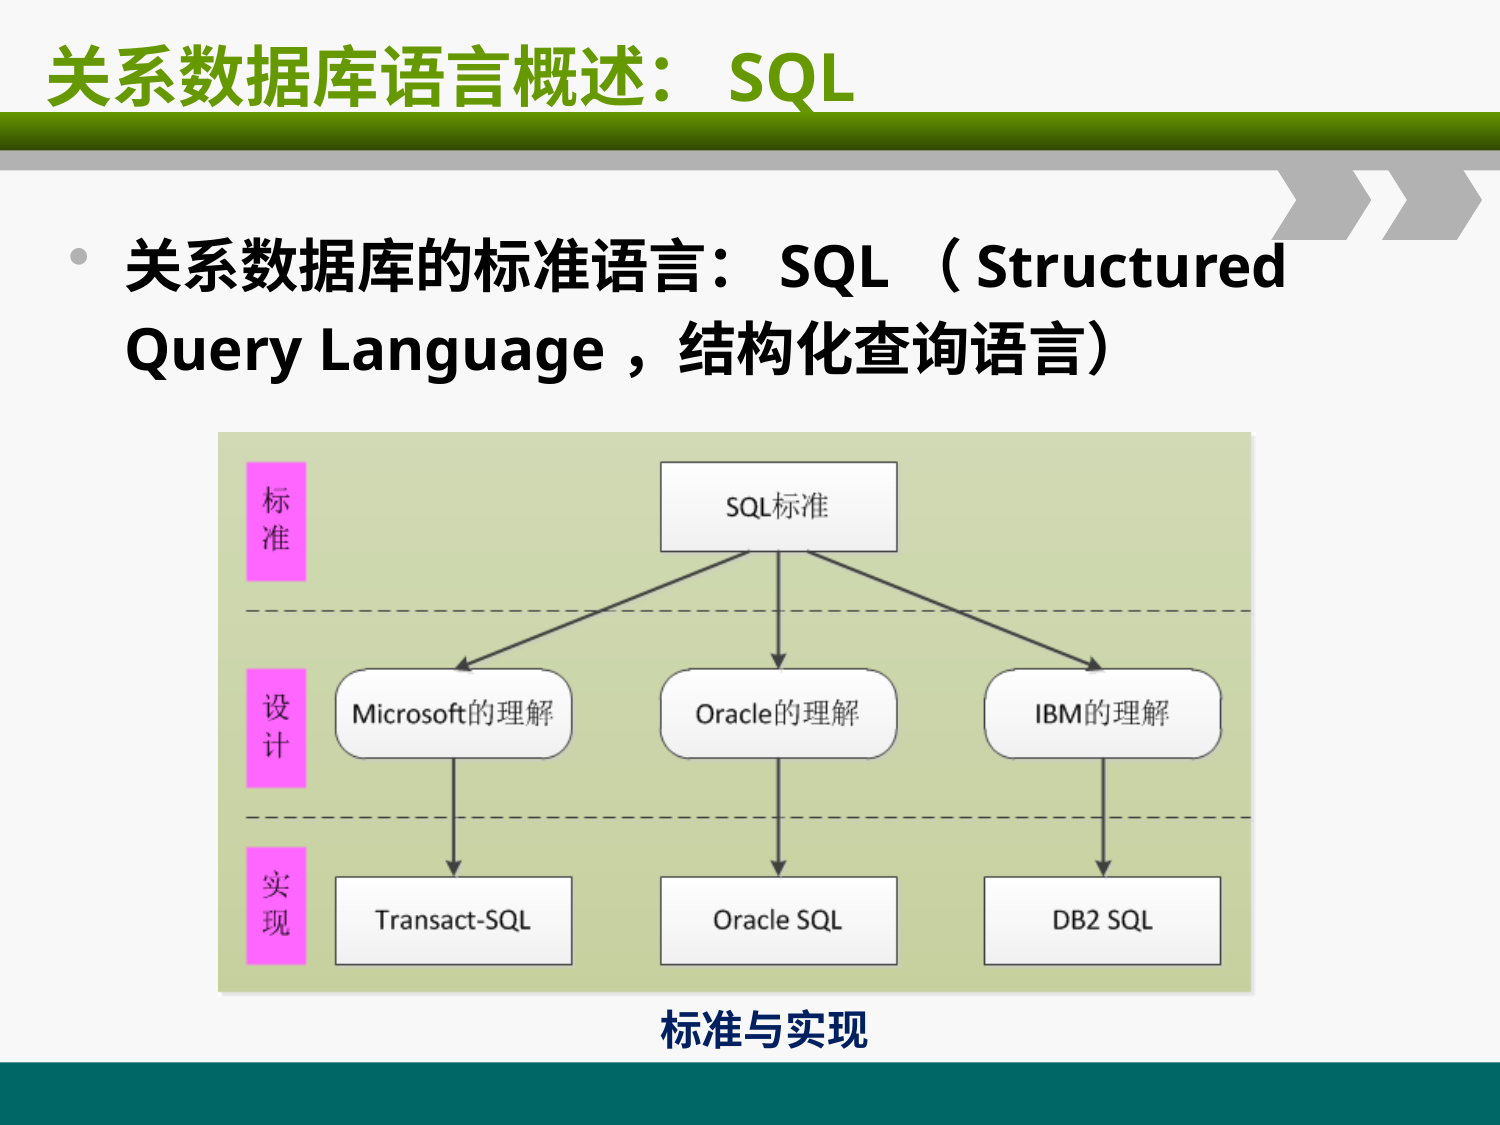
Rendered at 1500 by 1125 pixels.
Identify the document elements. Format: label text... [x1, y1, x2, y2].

picture [218, 432, 1257, 997]
text_box 标准与实现 [644, 1005, 884, 1062]
title 关系数据库语言概述：SQL [30, 24, 1463, 125]
list 关系数据库的标准语言：SQL（Structured Query Language，结构化查询语言） [53, 208, 1459, 1038]
